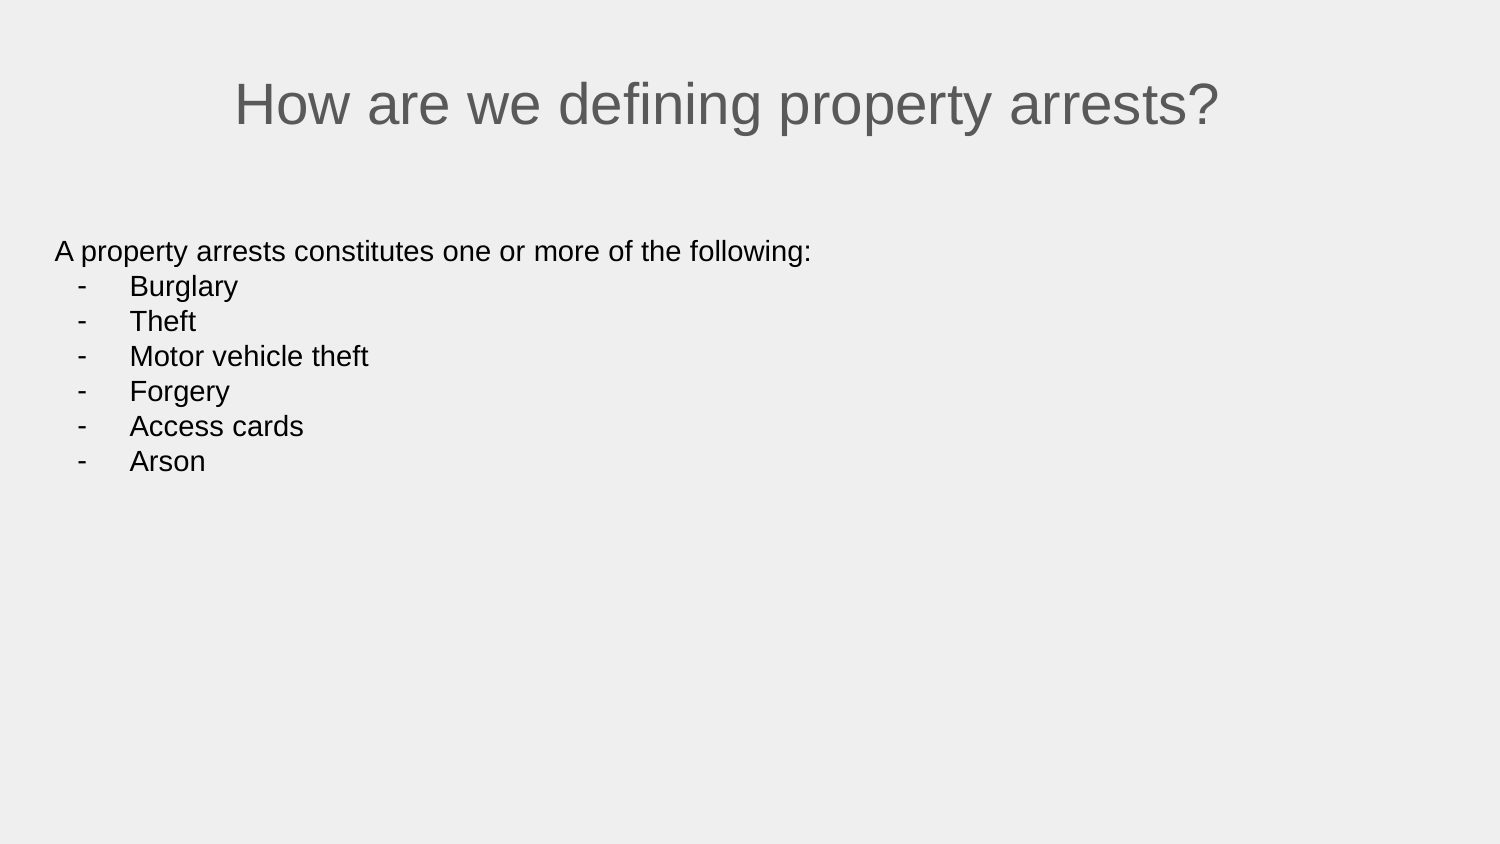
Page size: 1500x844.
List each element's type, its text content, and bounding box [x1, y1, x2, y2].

text_box A property arrests constitutes one or more of the following: Burglary Theft Motor vehicle theft Forgery Access cards Arson [39, 217, 1470, 823]
subtitle How are we defining property arrests? [29, 51, 1427, 182]
